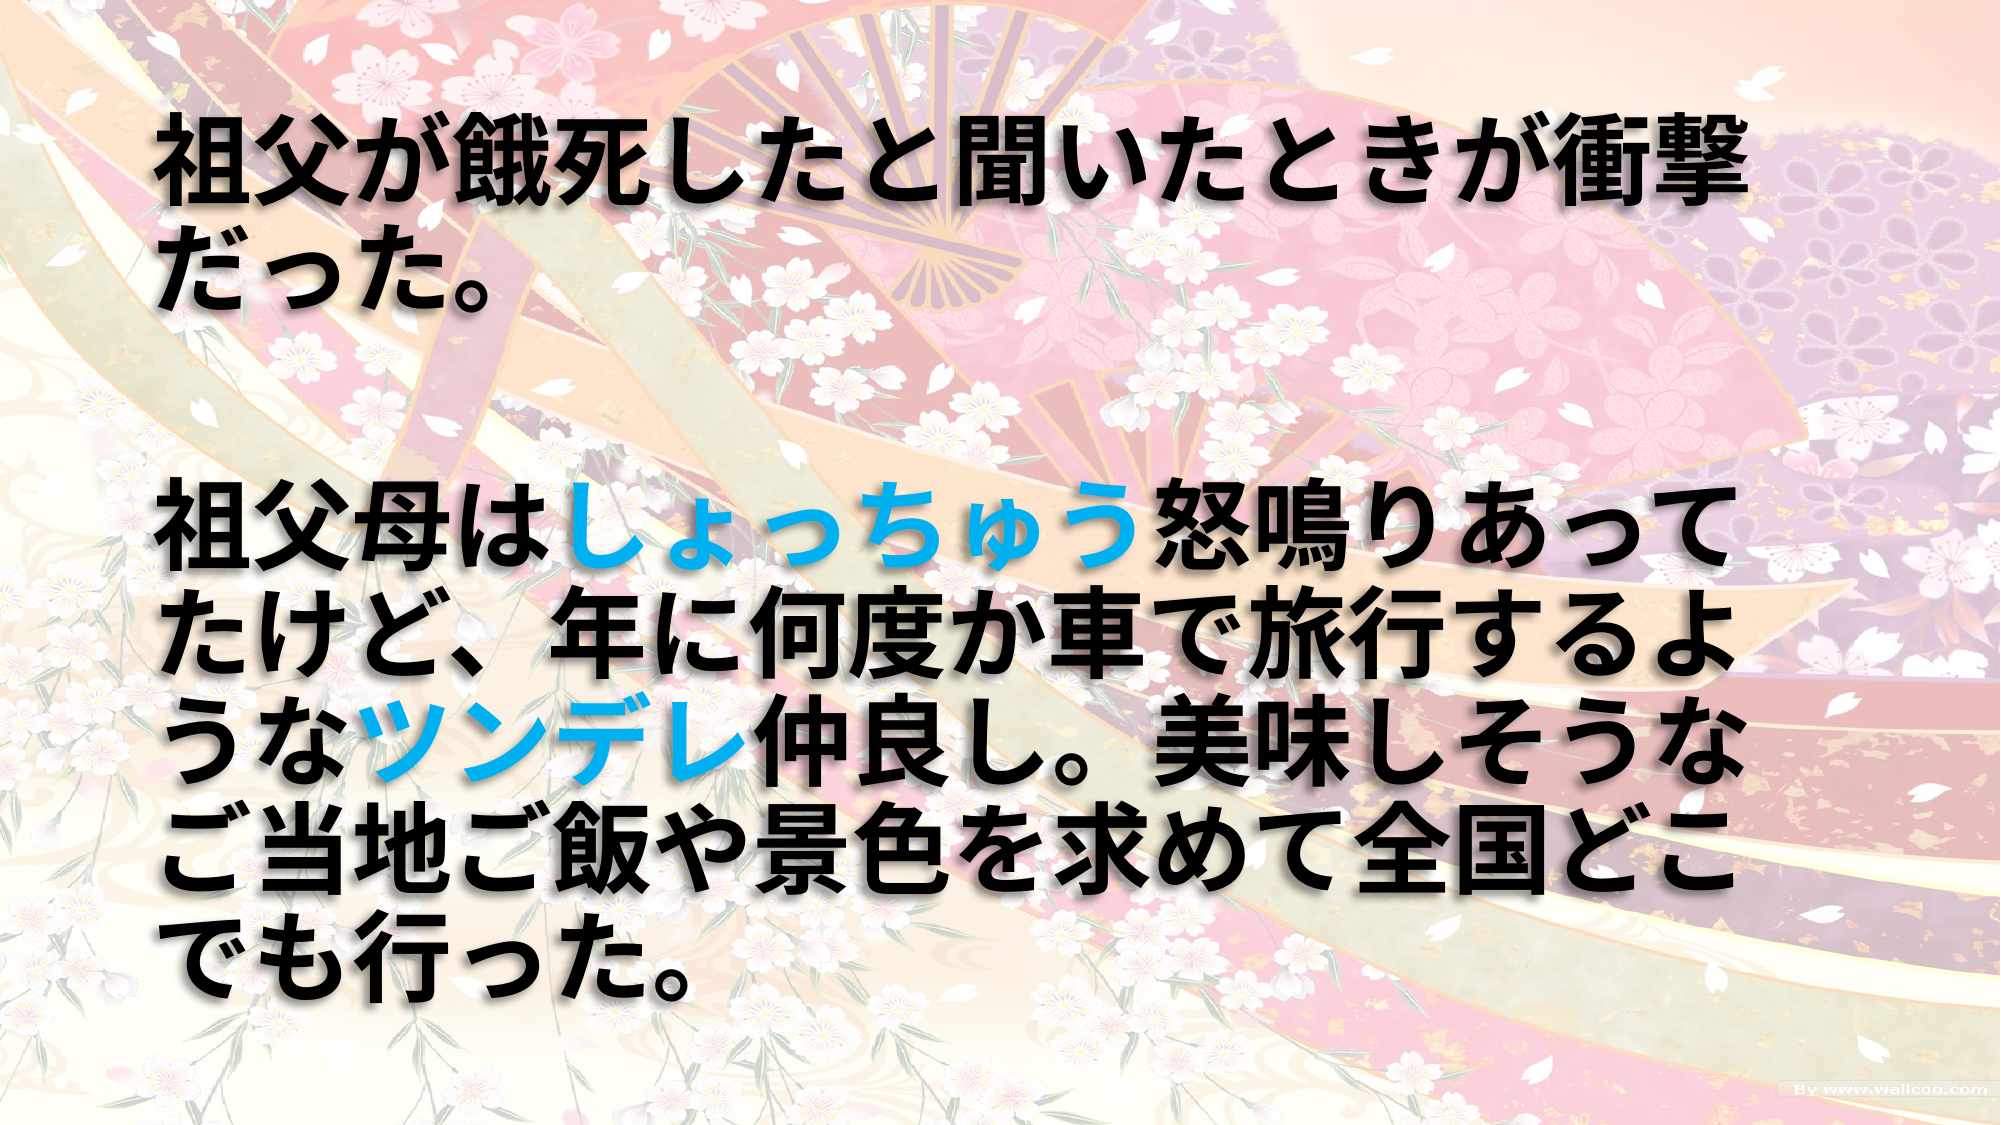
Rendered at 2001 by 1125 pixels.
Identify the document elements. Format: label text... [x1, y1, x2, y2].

list 祖父が餓死したと聞いたときが衝撃だった。 祖父母はしょっちゅう怒鳴りあってたけど、年に何度か車で旅行するようなツンデレ仲良し。美味しそうなご当地ご飯や景色を求めて全国どこでも行った。 [137, 103, 1863, 1014]
